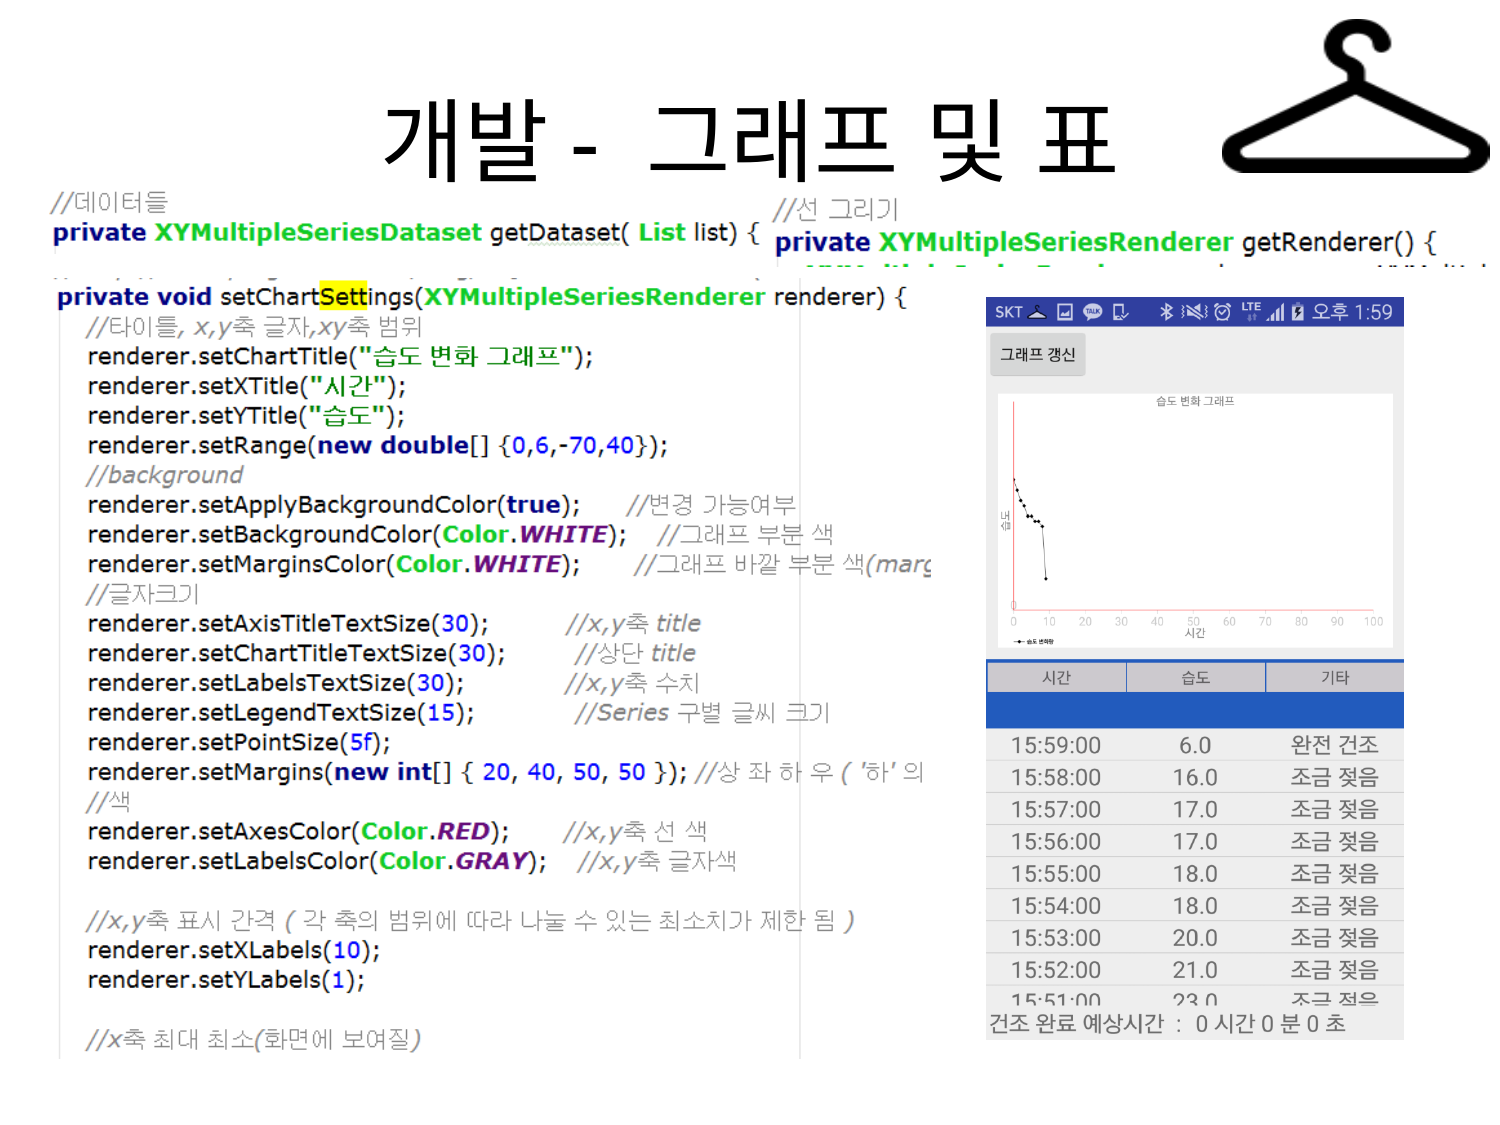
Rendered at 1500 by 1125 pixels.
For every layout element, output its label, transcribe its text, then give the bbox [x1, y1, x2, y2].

picture [1222, 18, 1490, 173]
title 개발- 그래프 및 표 [75, 45, 1223, 182]
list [985, 297, 1405, 1041]
picture [35, 184, 1500, 268]
picture [40, 278, 931, 1059]
